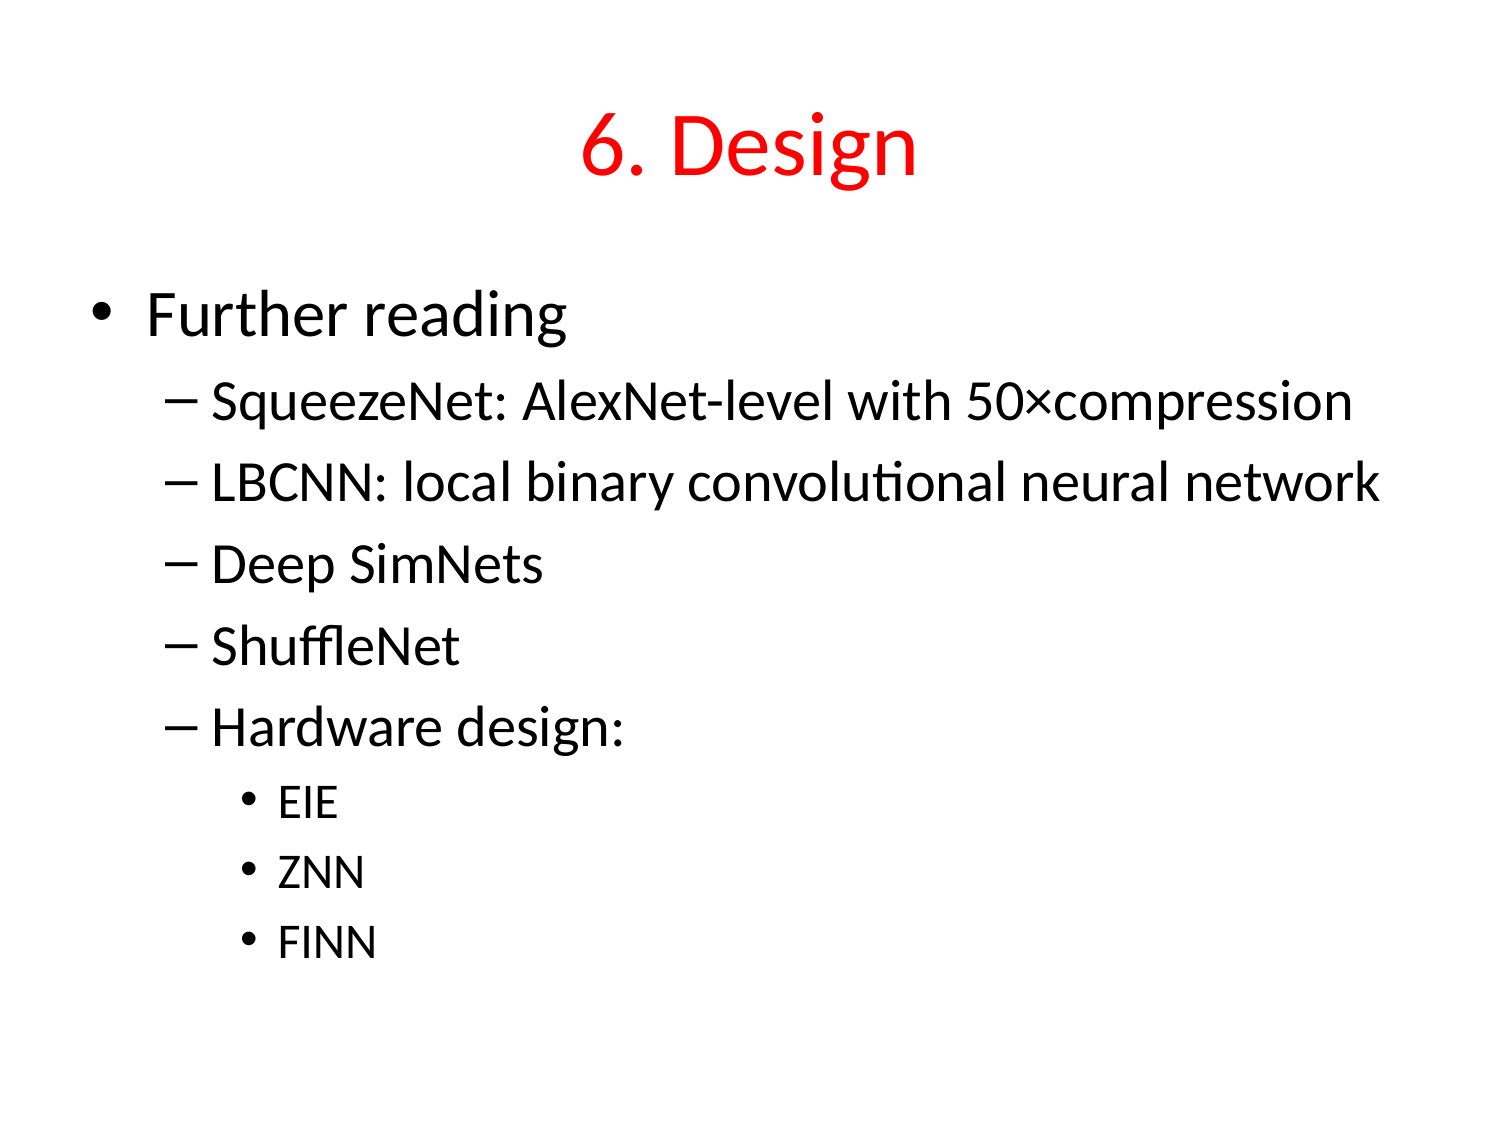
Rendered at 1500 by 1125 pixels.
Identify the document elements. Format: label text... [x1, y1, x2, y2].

list Further reading SqueezeNet: AlexNet-level with 50×compression LBCNN: local binary convolutional neural network Deep SimNets ShuffleNet Hardware design: EIE ZNN FINN [75, 262, 1425, 1005]
title 6. Design [75, 45, 1425, 233]
